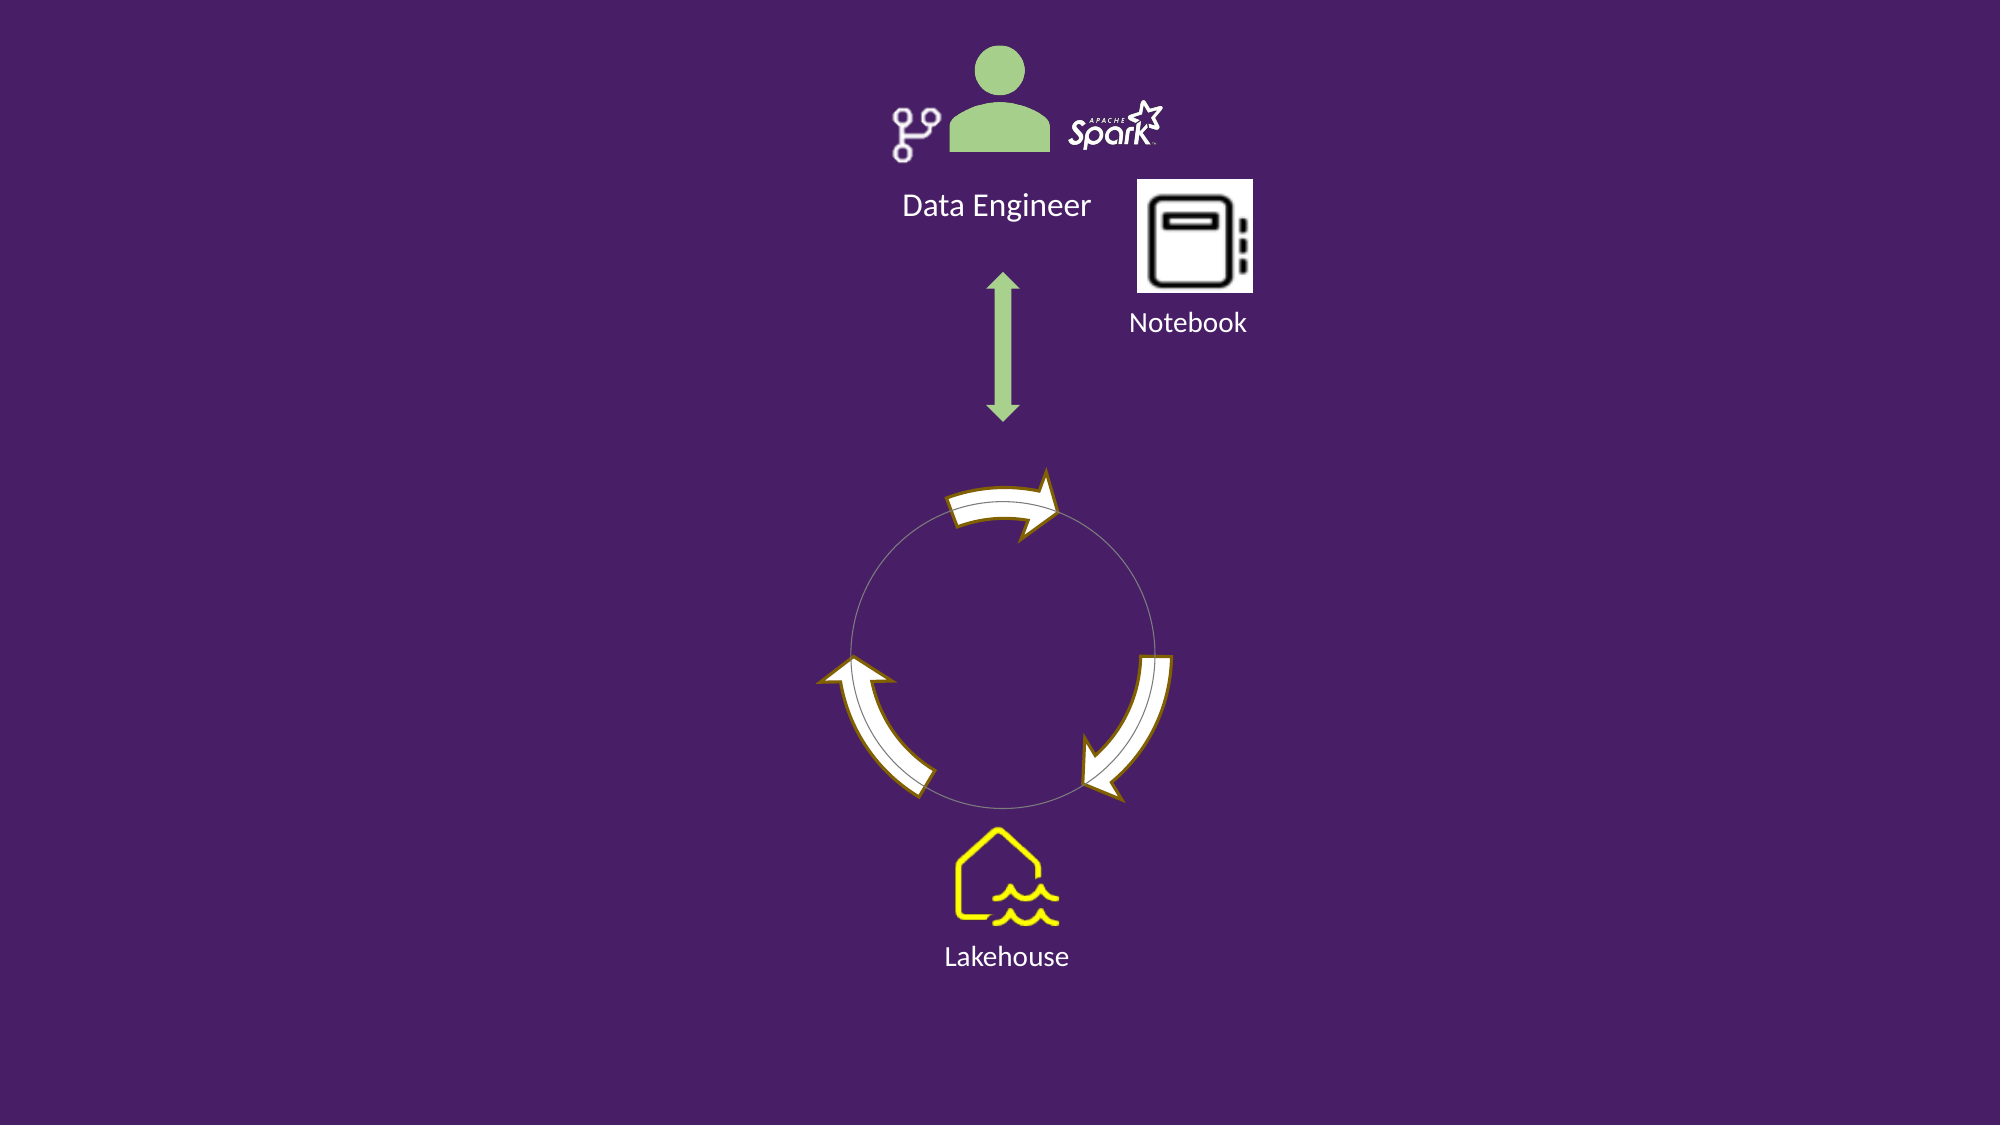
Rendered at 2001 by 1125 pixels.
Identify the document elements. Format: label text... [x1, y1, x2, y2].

picture [940, 816, 1069, 947]
text_box [984, 271, 1022, 423]
text_box Lakehouse [859, 929, 1156, 980]
picture [868, 23, 1163, 174]
picture [1137, 179, 1253, 293]
text_box Data Engineer [887, 176, 1168, 231]
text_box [654, 466, 1356, 888]
text_box Notebook [1040, 295, 1336, 346]
